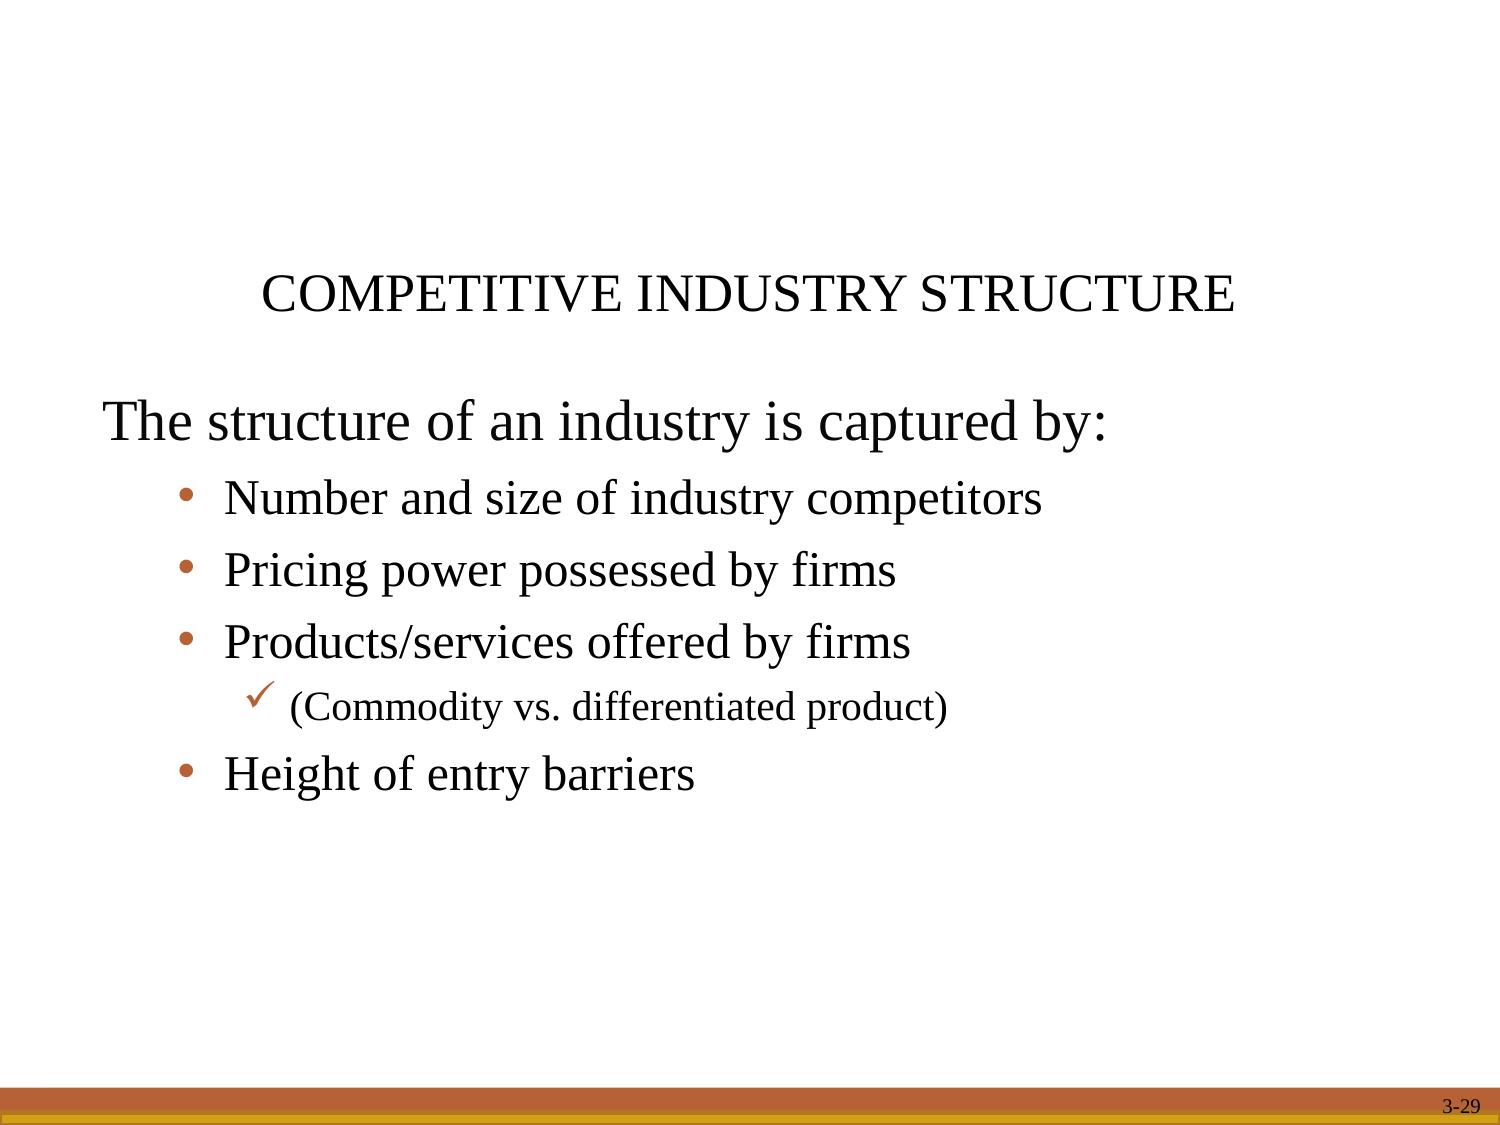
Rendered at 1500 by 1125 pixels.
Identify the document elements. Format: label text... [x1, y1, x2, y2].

list The structure of an industry is captured by: Number and size of industry competitors Pricing power possessed by firms Products/services offered by firms (Commodity vs. differentiated product) Height of entry barriers [87, 375, 1438, 1088]
list COMPETITIVE INDUSTRY STRUCTURE [0, 249, 1500, 350]
